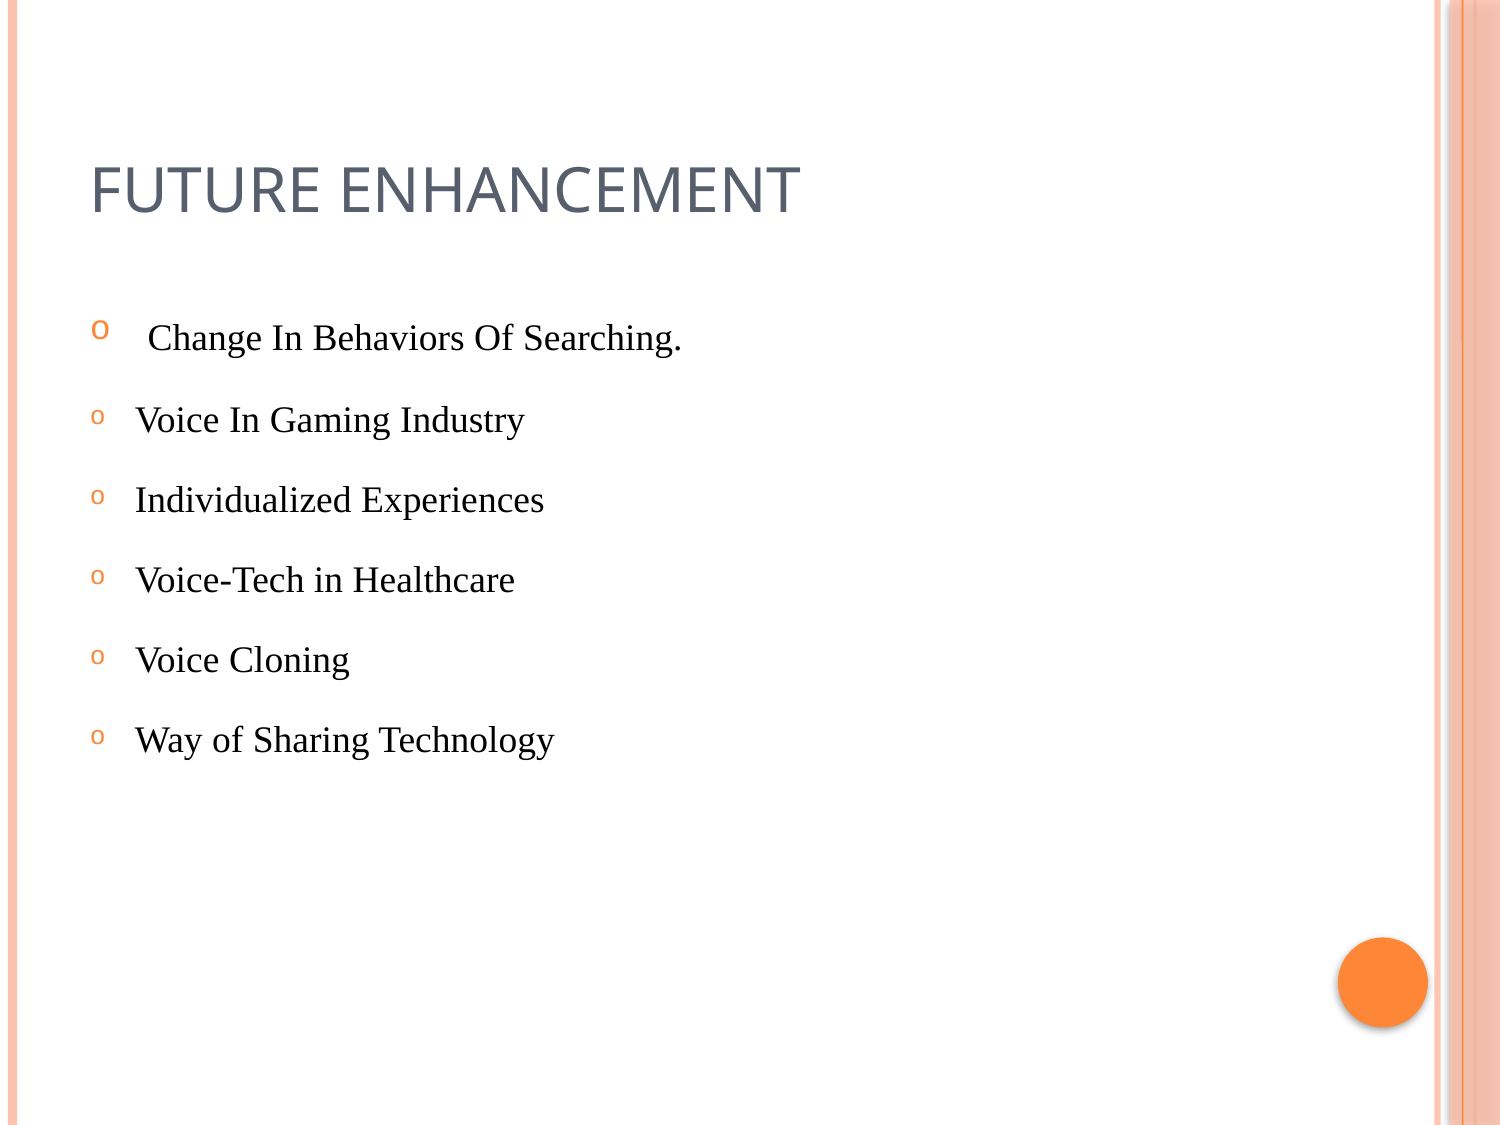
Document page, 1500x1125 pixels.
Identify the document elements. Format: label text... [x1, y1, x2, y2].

list Change In Behaviors Of Searching. Voice In Gaming Industry Individualized Experiences Voice-Tech in Healthcare Voice Cloning Way of Sharing Technology [75, 262, 1300, 1062]
title Future Enhancement [75, 45, 1300, 233]
